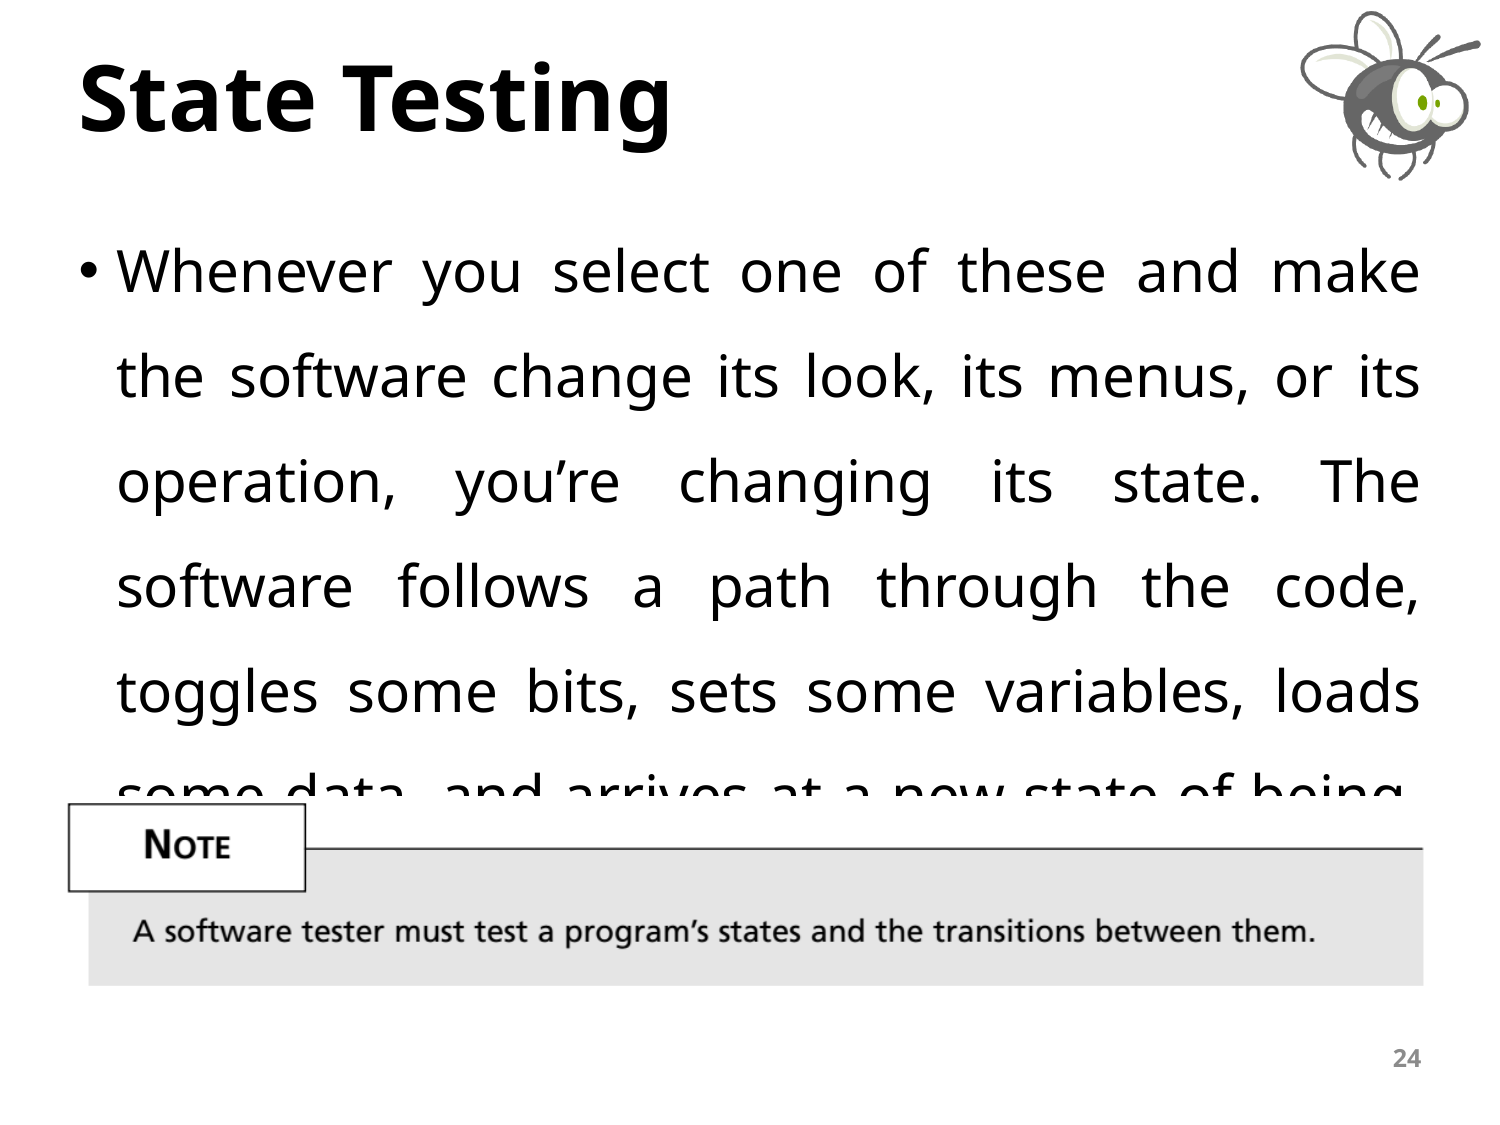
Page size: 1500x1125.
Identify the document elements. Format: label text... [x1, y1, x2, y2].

slide_number 24 [1275, 1029, 1437, 1090]
list Whenever you select one of these and make the software change its look, its menus, or its operation, you’re changing its state. The software follows a path through the code, toggles some bits, sets some variables, loads some data, and arrives at a new state of being. [63, 191, 1437, 796]
picture [63, 796, 1437, 997]
picture [1291, 1, 1488, 187]
title State Testing [63, 43, 1437, 161]
